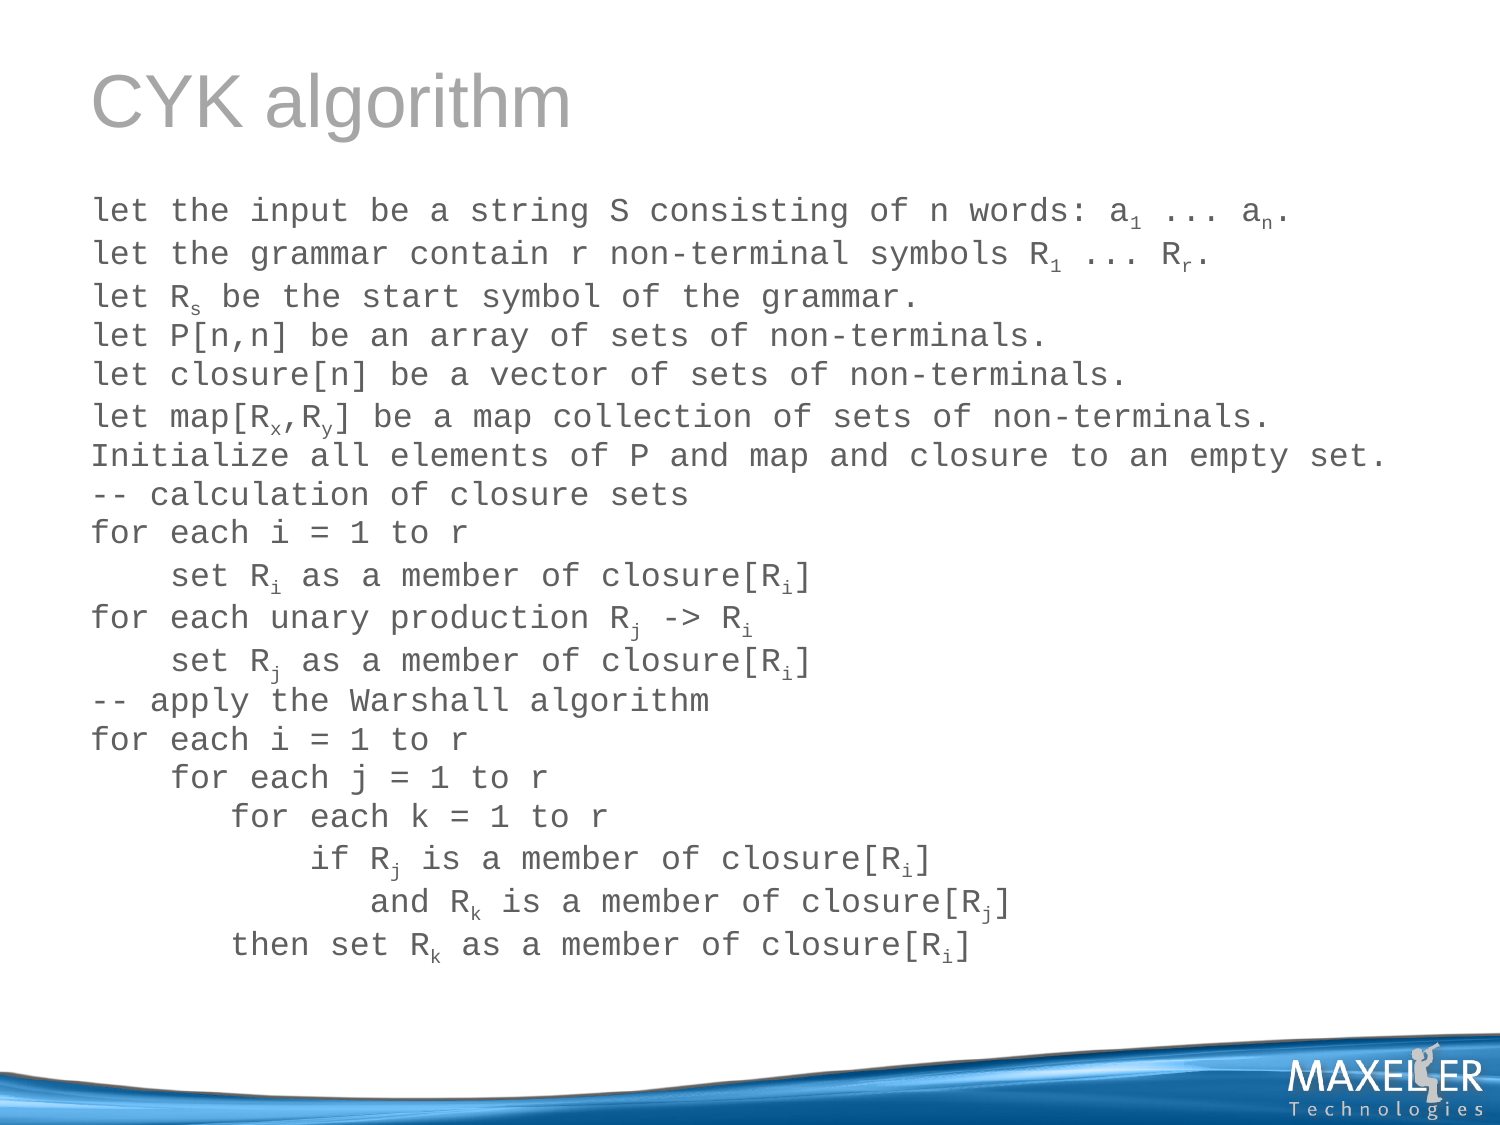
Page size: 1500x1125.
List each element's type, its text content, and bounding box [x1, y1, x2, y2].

title CYK algorithm [74, 44, 1424, 184]
picture [0, 1023, 1500, 1125]
list let the input be a string S consisting of n words: a1 ... an. let the grammar contain r non-terminal symbols R1 ... Rr. let Rs be the start symbol of the grammar. let P[n,n] be an array of sets of non-terminals. let closure[n] be a vector of sets of non-terminals. let map[Rx,Ry] be a map collection of sets of non-terminals. Initialize all elements of P and map and closure to an empty set. -- calculation of closure sets for each i = 1 to r set Ri as a member of closure[Ri] for each unary production Rj -> Ri set Rj as a member of closure[Ri] -- apply the Warshall algorithm for each i = 1 to r for each j = 1 to r for each k = 1 to r if Rj is a member of closure[Ri] and Rk is a member of closure[Rj] then set Rk as a member of closure[Ri] [74, 184, 1500, 1006]
